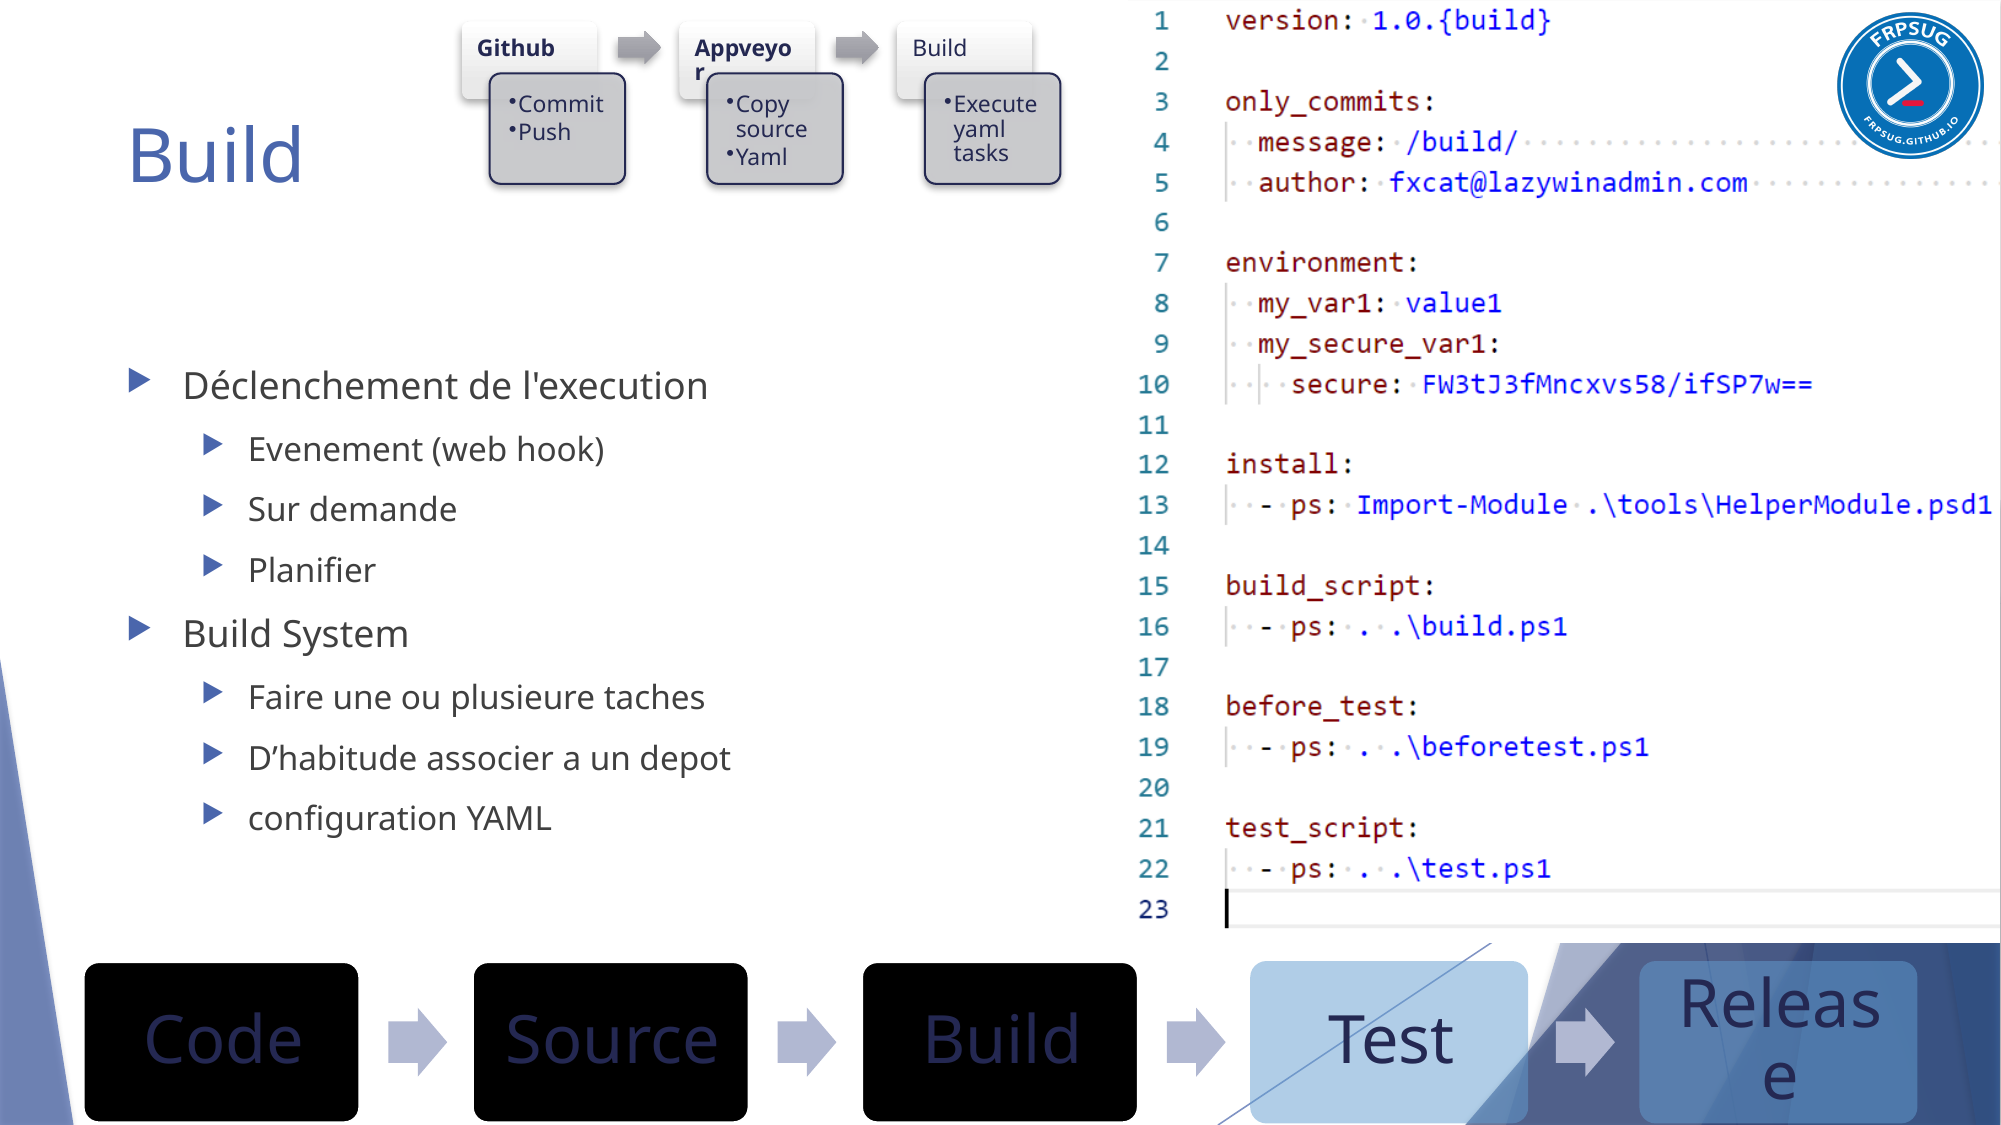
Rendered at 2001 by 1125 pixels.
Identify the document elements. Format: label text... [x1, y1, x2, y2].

list Déclenchement de l'execution Evenement (web hook) Sur demande Planifier Build System Faire une ou plusieure taches D’habitude associer a un depot configuration YAML [111, 354, 1522, 960]
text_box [460, 0, 1062, 206]
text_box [81, 960, 1919, 1124]
title Build [111, 99, 1123, 317]
picture [1128, 0, 2000, 943]
